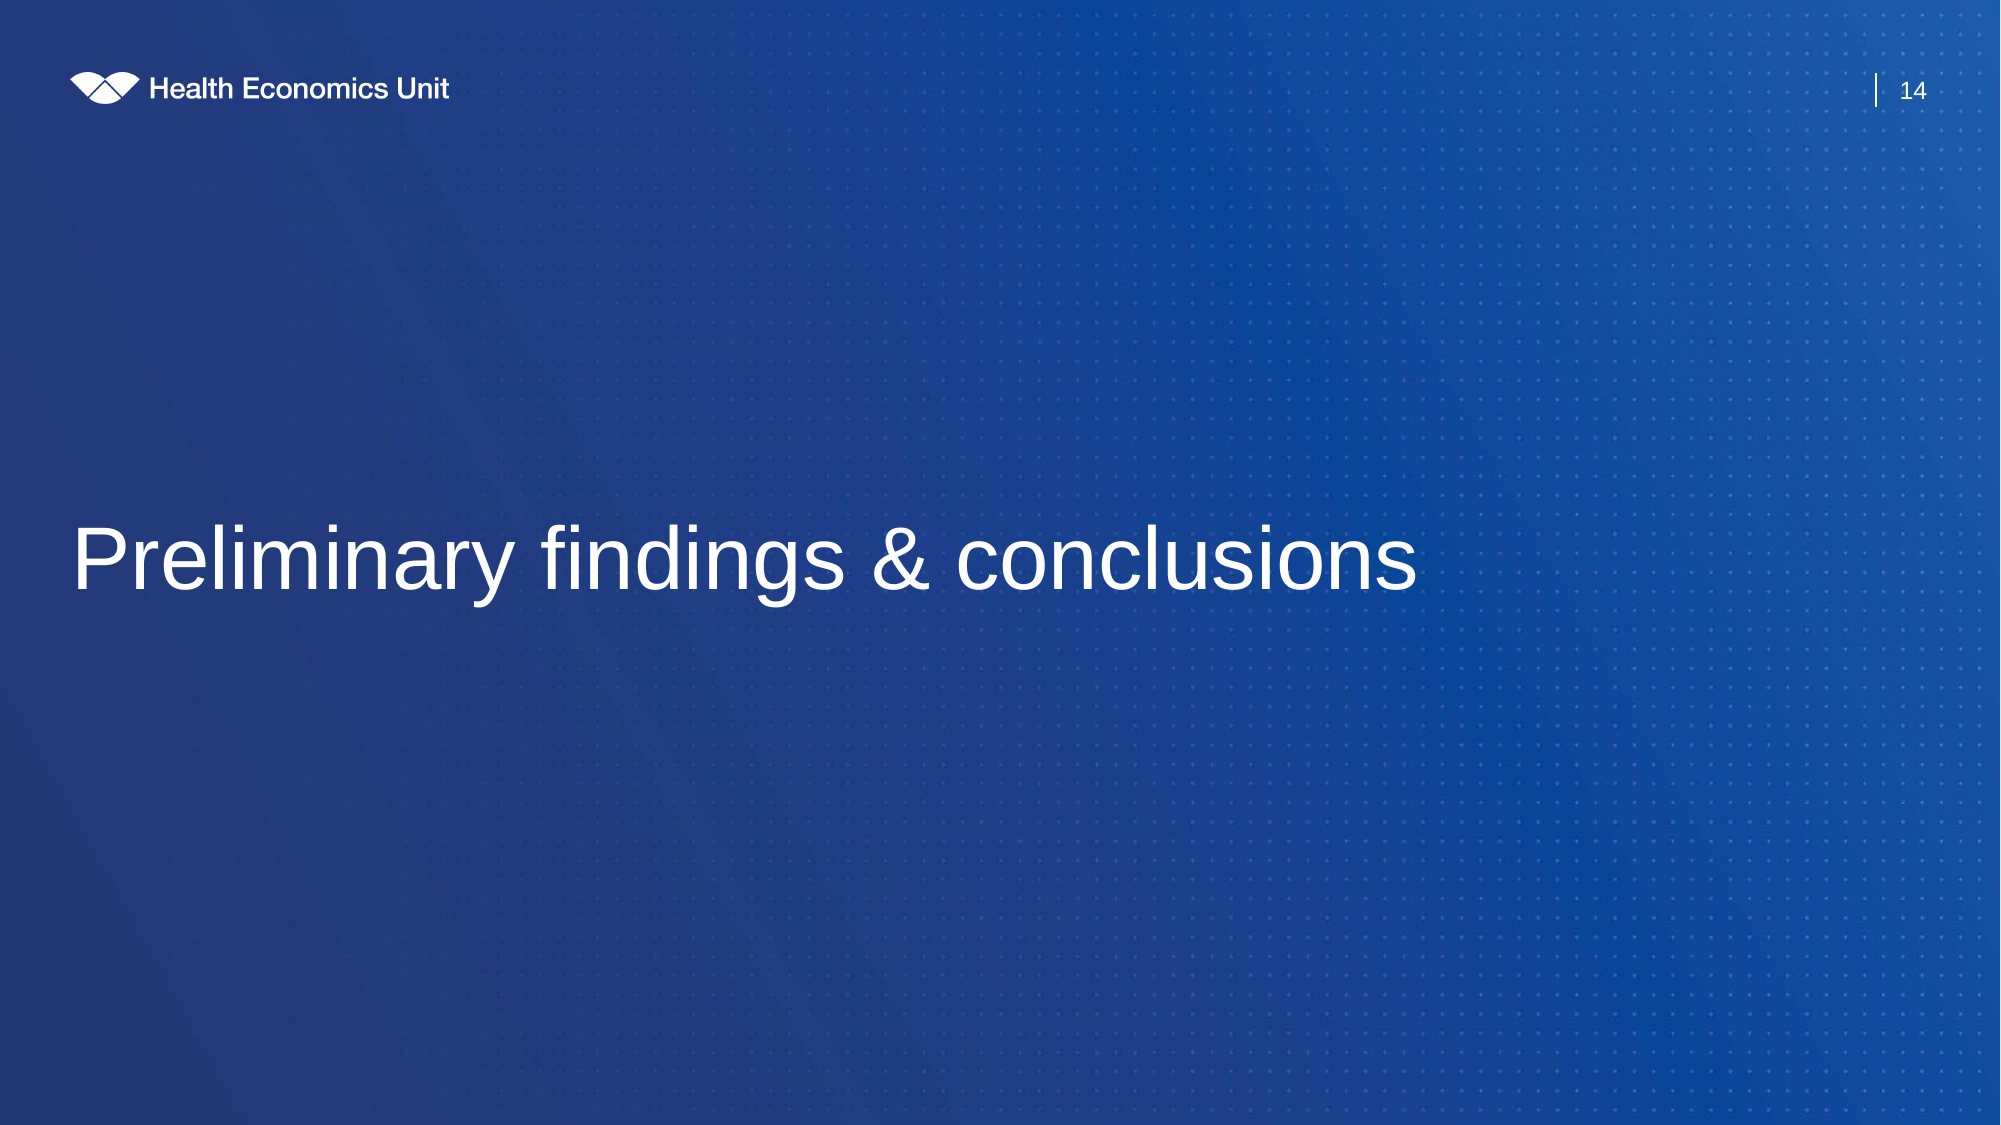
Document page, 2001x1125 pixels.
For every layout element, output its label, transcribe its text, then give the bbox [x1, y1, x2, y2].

slide_number 14 [1883, 72, 1928, 107]
title Preliminary findings & conclusions [71, 516, 1929, 609]
picture [0, 0, 2001, 1125]
